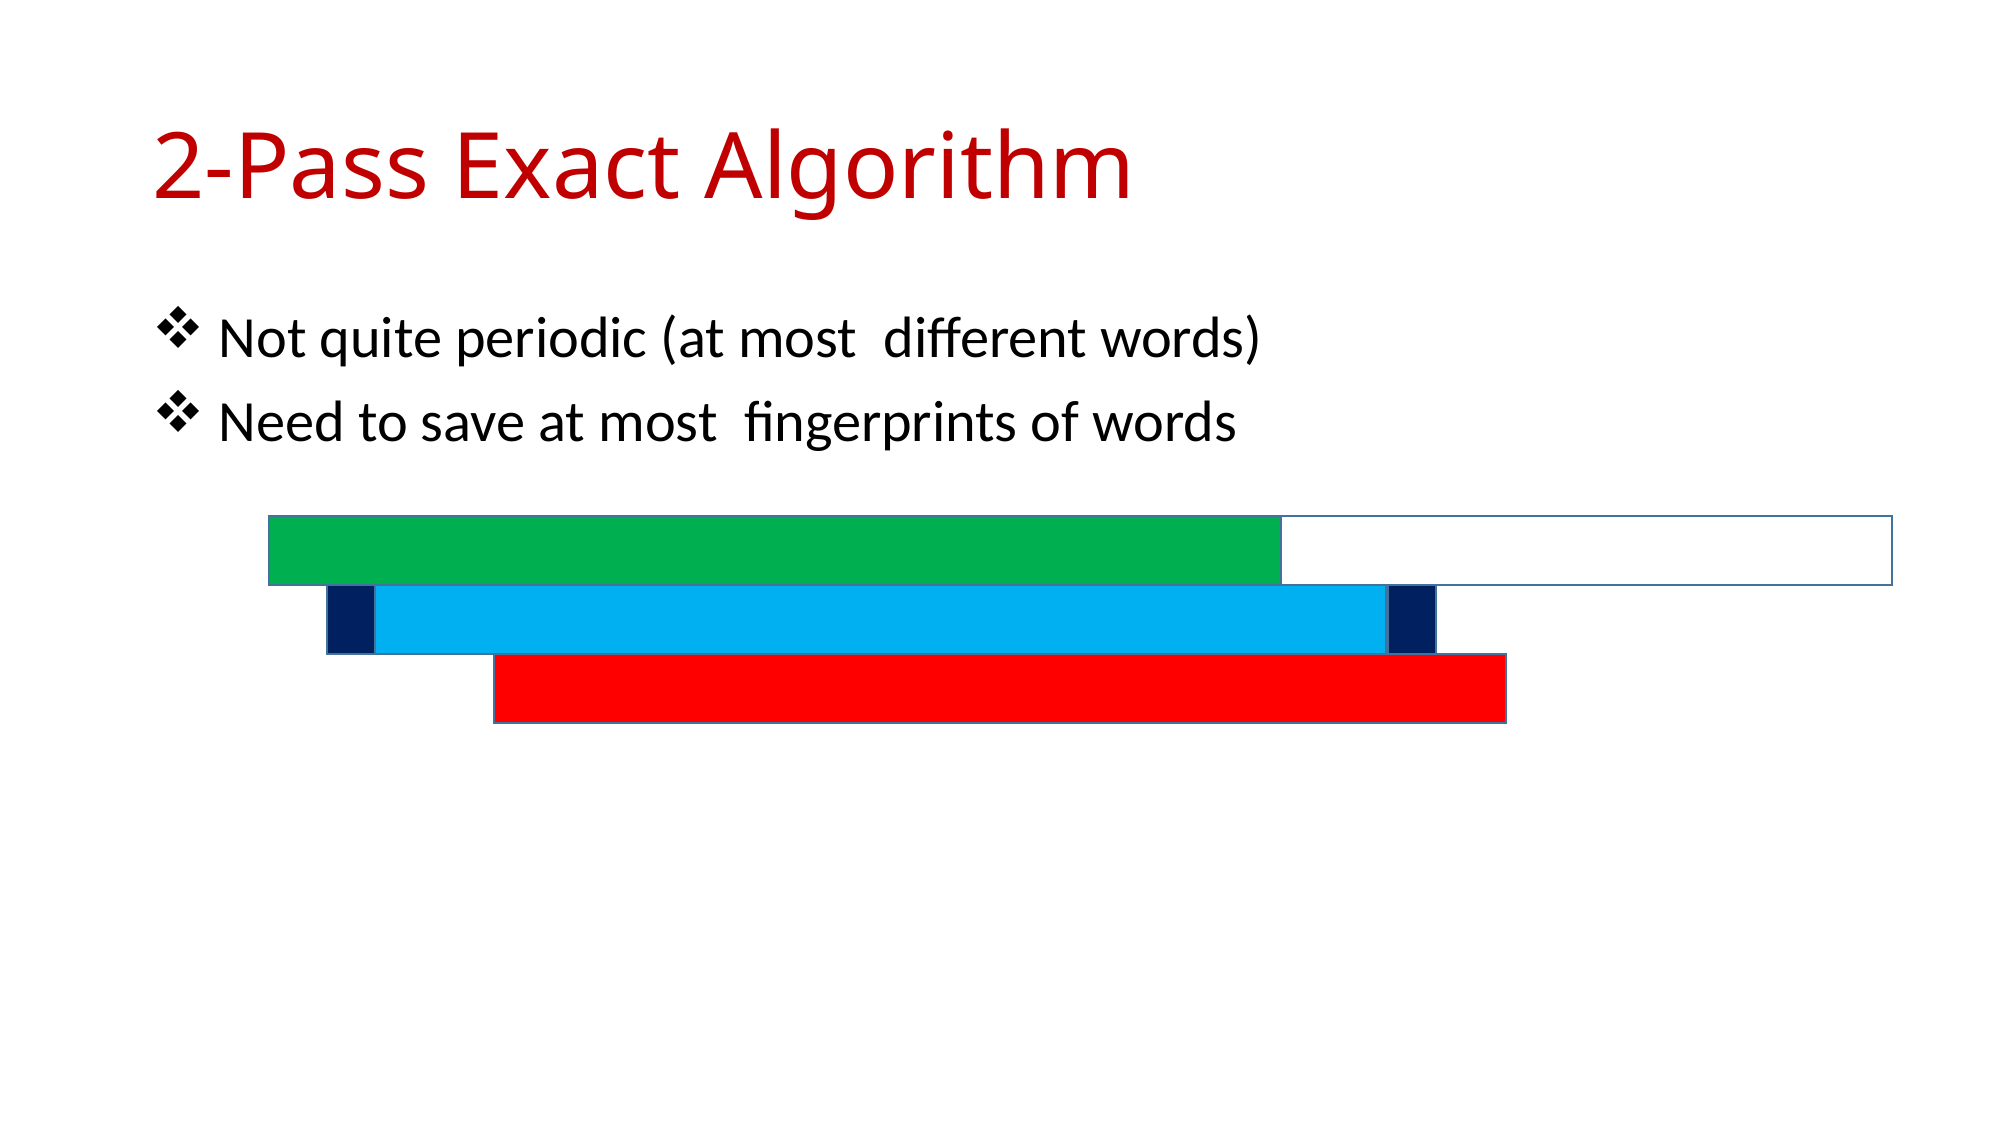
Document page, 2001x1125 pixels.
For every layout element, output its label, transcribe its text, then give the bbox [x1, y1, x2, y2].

text_box [376, 584, 1387, 655]
text_box [493, 653, 1507, 724]
text_box [1387, 584, 1437, 655]
text_box [326, 584, 376, 655]
text_box [1280, 515, 1893, 586]
text_box [268, 515, 1280, 586]
title 2-Pass Exact Algorithm [137, 59, 1863, 278]
